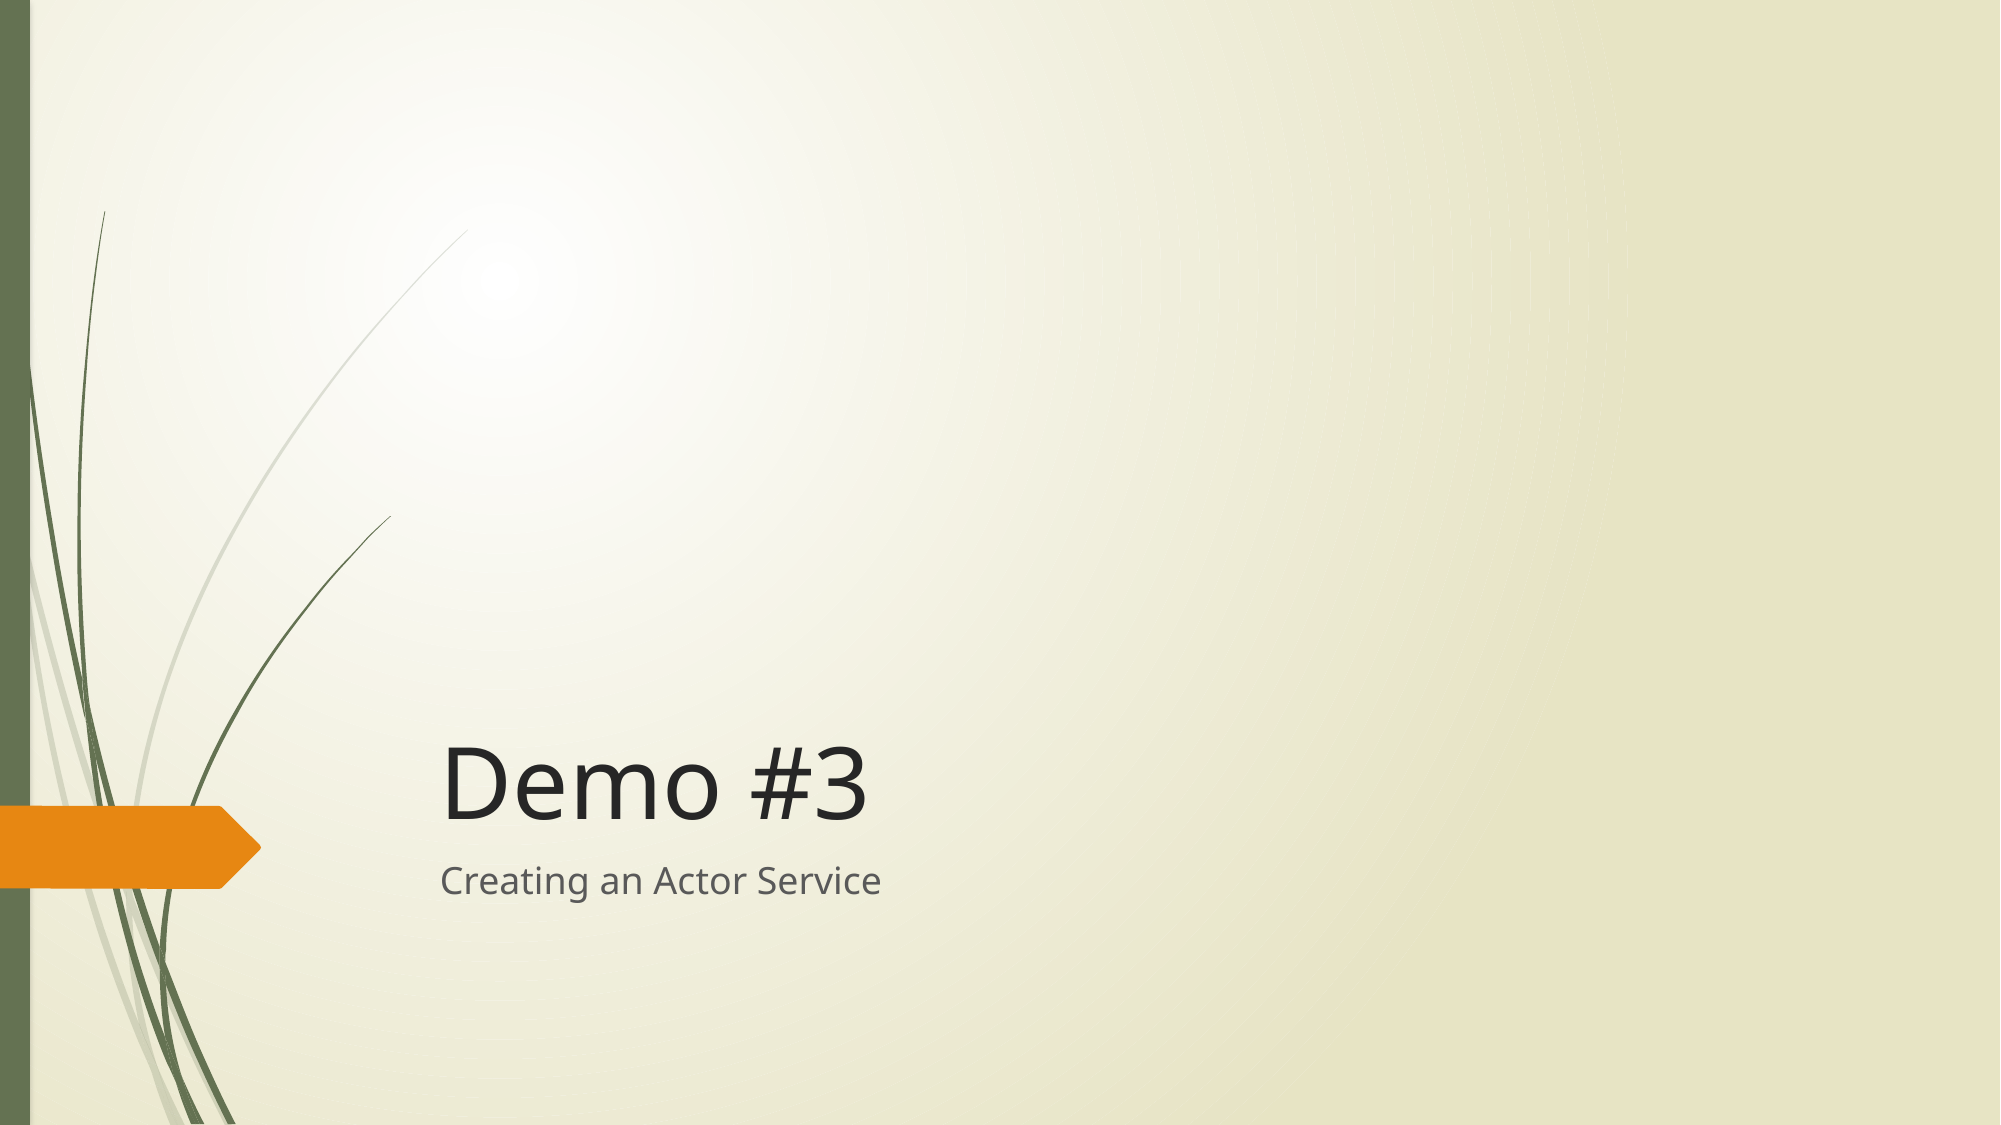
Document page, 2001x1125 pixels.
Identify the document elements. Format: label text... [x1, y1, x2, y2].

list Creating an Actor Service [424, 849, 1888, 970]
title Demo #3 [424, 399, 1888, 847]
